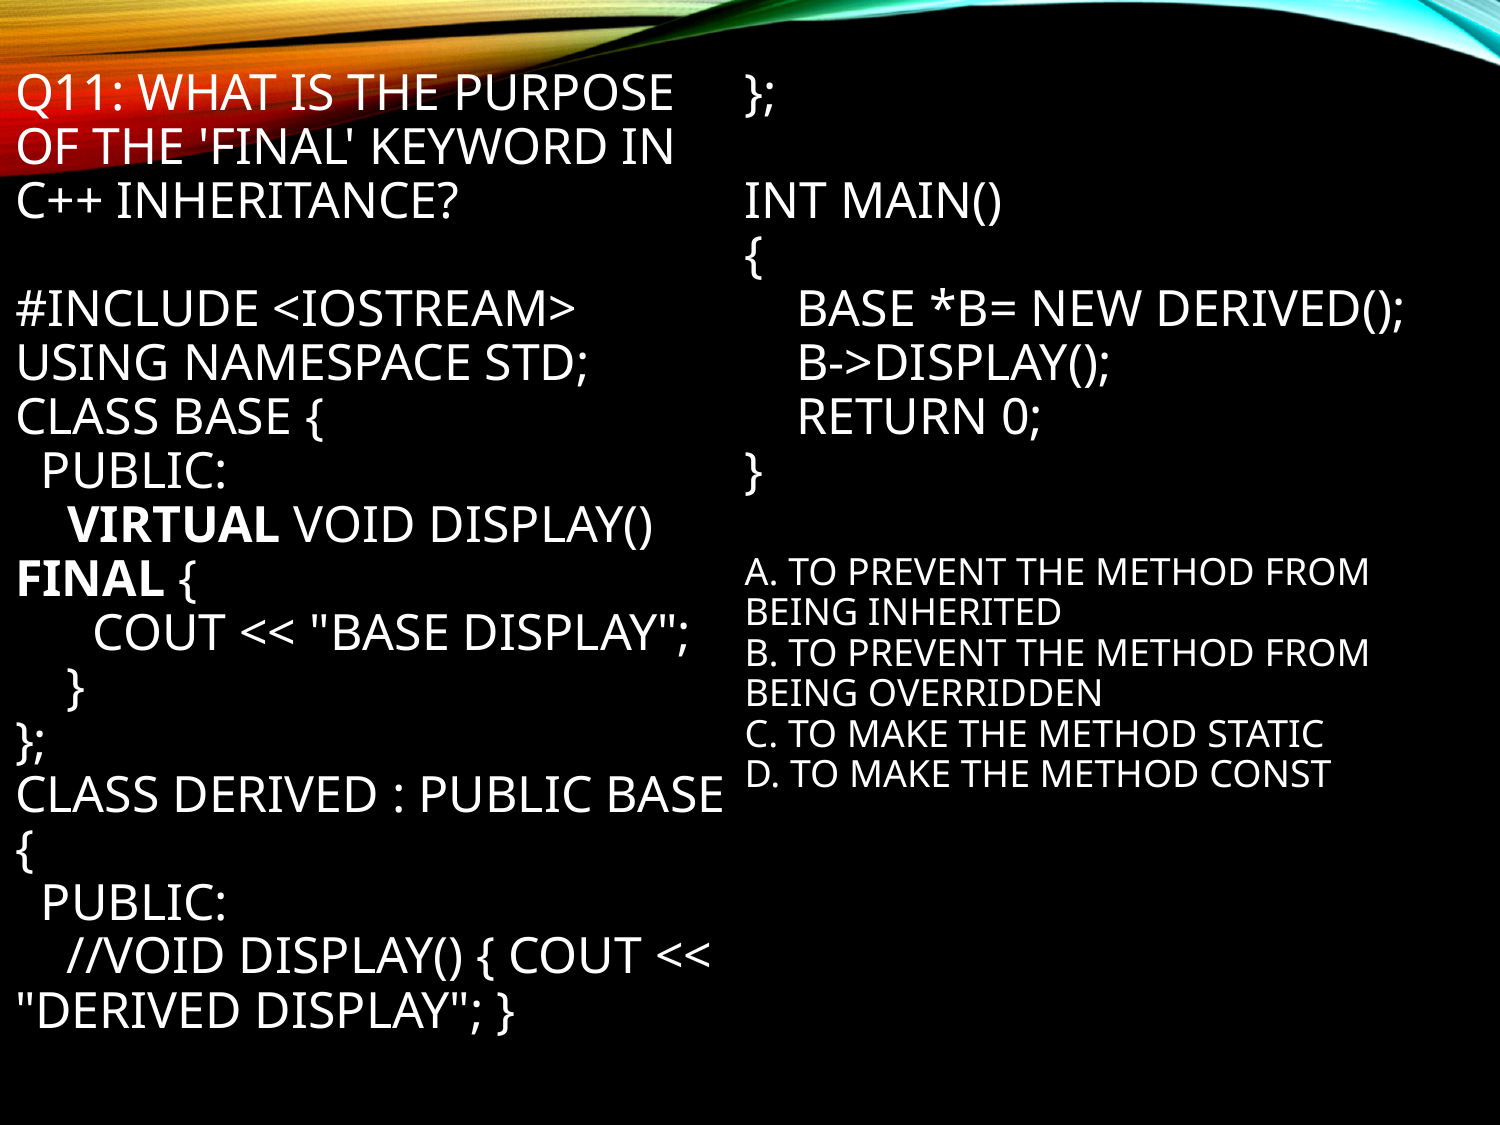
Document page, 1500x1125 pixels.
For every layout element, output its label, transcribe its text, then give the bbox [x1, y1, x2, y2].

picture [0, 0, 1500, 178]
title Q11: What is the purpose of the 'final' keyword in C++ inheritance? #include <iostream> using namespace std; class Base { public: virtual void display() final { cout << "Base display"; } }; class Derived : public Base { public: //void display() { cout << "Derived display"; } }; int main() { Base *b= new Derived(); b->display(); return 0; } A. To prevent the method from being inherited B. To prevent the method from being overridden C. To make the method static D. To make the method const [0, 32, 1490, 1074]
